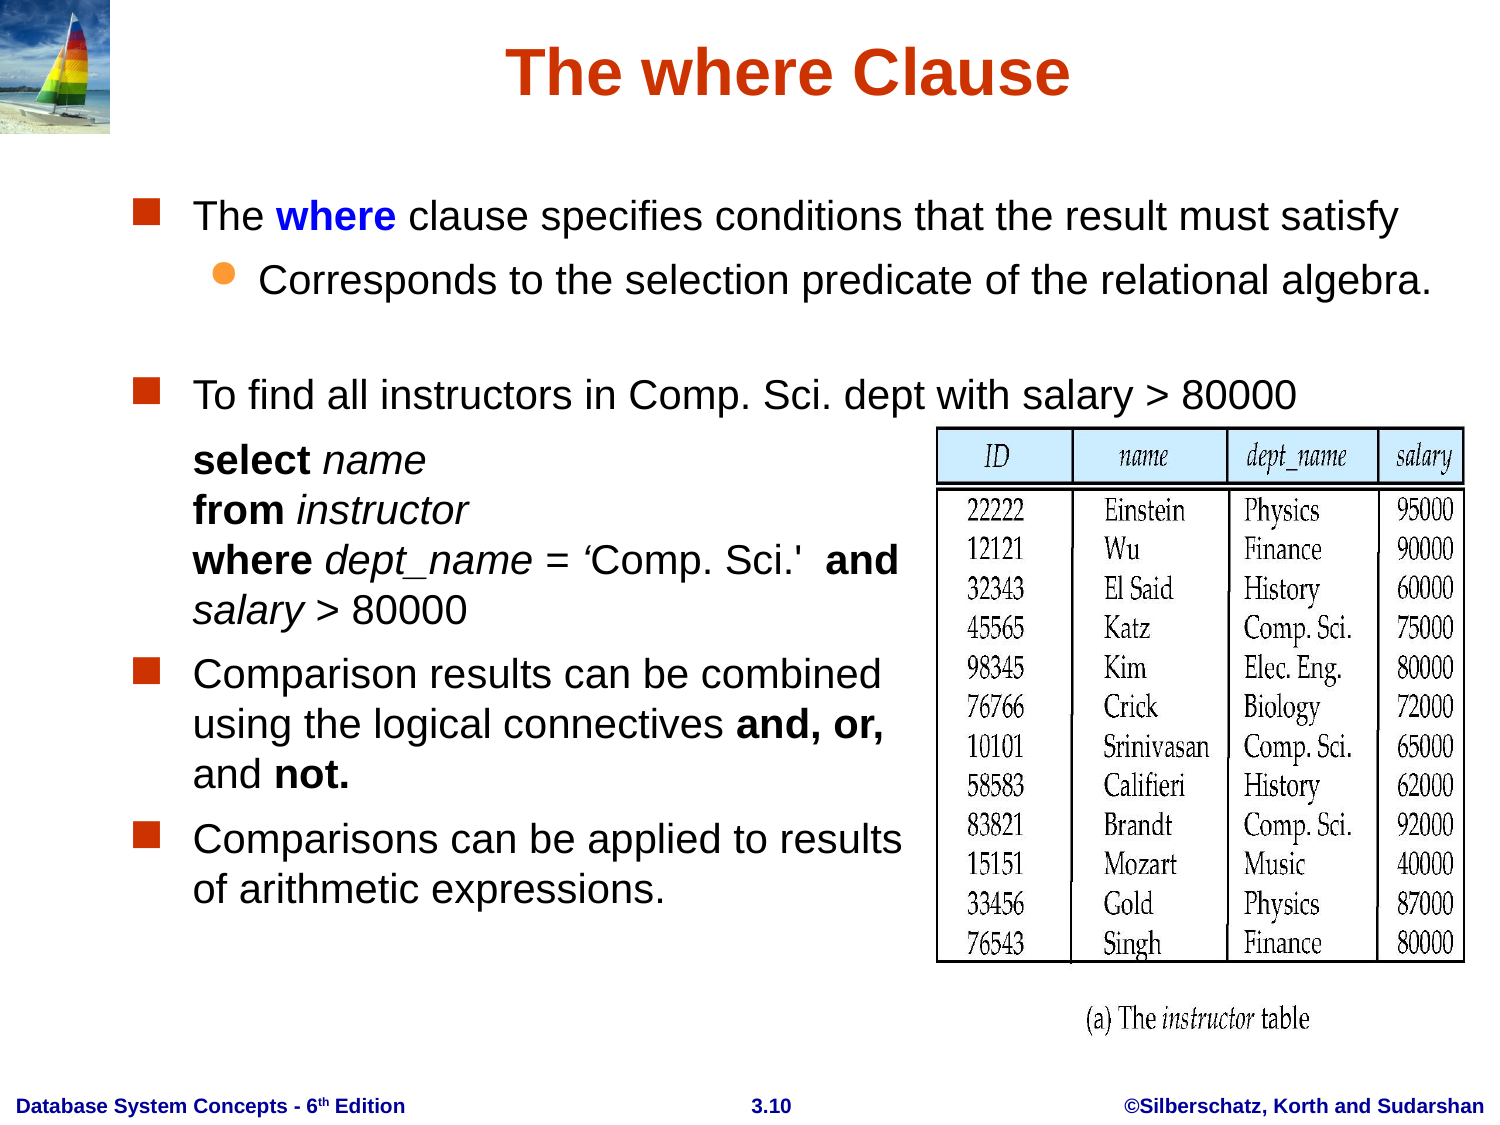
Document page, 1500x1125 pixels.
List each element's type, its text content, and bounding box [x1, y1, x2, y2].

title The where Clause [125, 18, 1452, 120]
list The where clause specifies conditions that the result must satisfy Corresponds to the selection predicate of the relational algebra. To find all instructors in Comp. Sci. dept with salary > 80000 select name from instructor where dept_name = ‘Comp. Sci.' and salary > 80000 Comparison results can be combined using the logical connectives and, or, and not. Comparisons can be applied to results of arithmetic expressions. [121, 181, 1451, 982]
picture [0, 0, 110, 134]
picture [931, 420, 1467, 1072]
